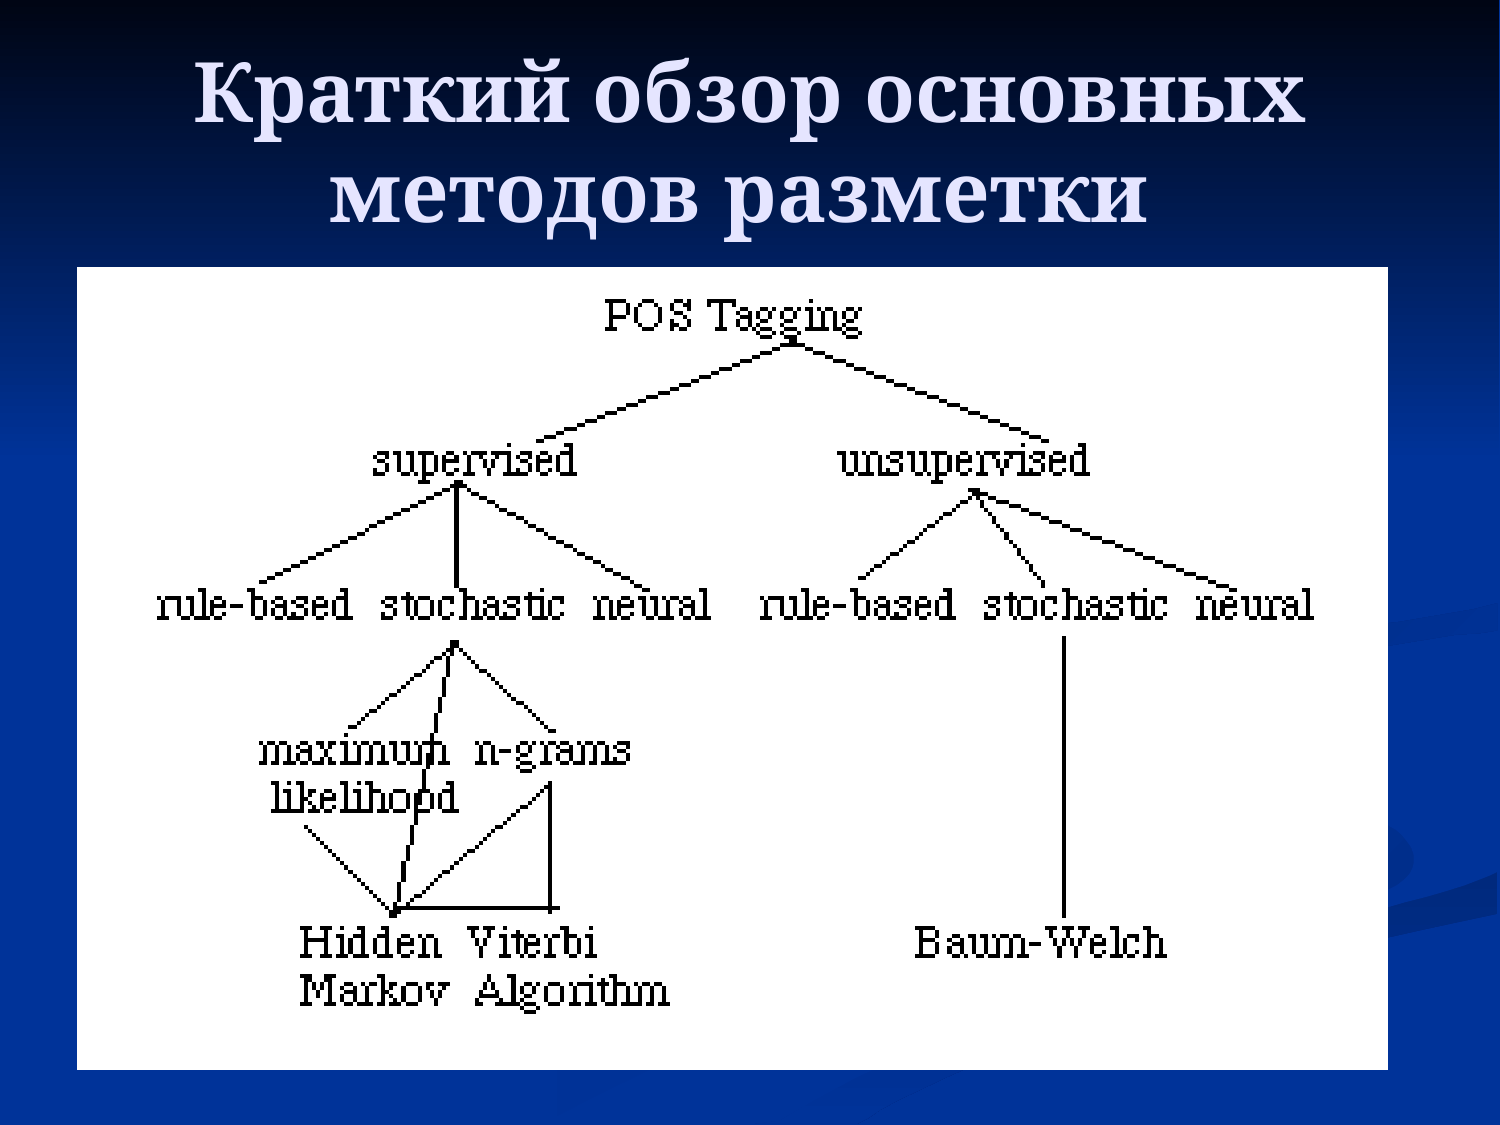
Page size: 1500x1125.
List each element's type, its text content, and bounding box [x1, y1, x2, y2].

title Краткий обзор основных методов разметки [74, 44, 1426, 233]
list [76, 266, 1389, 1071]
